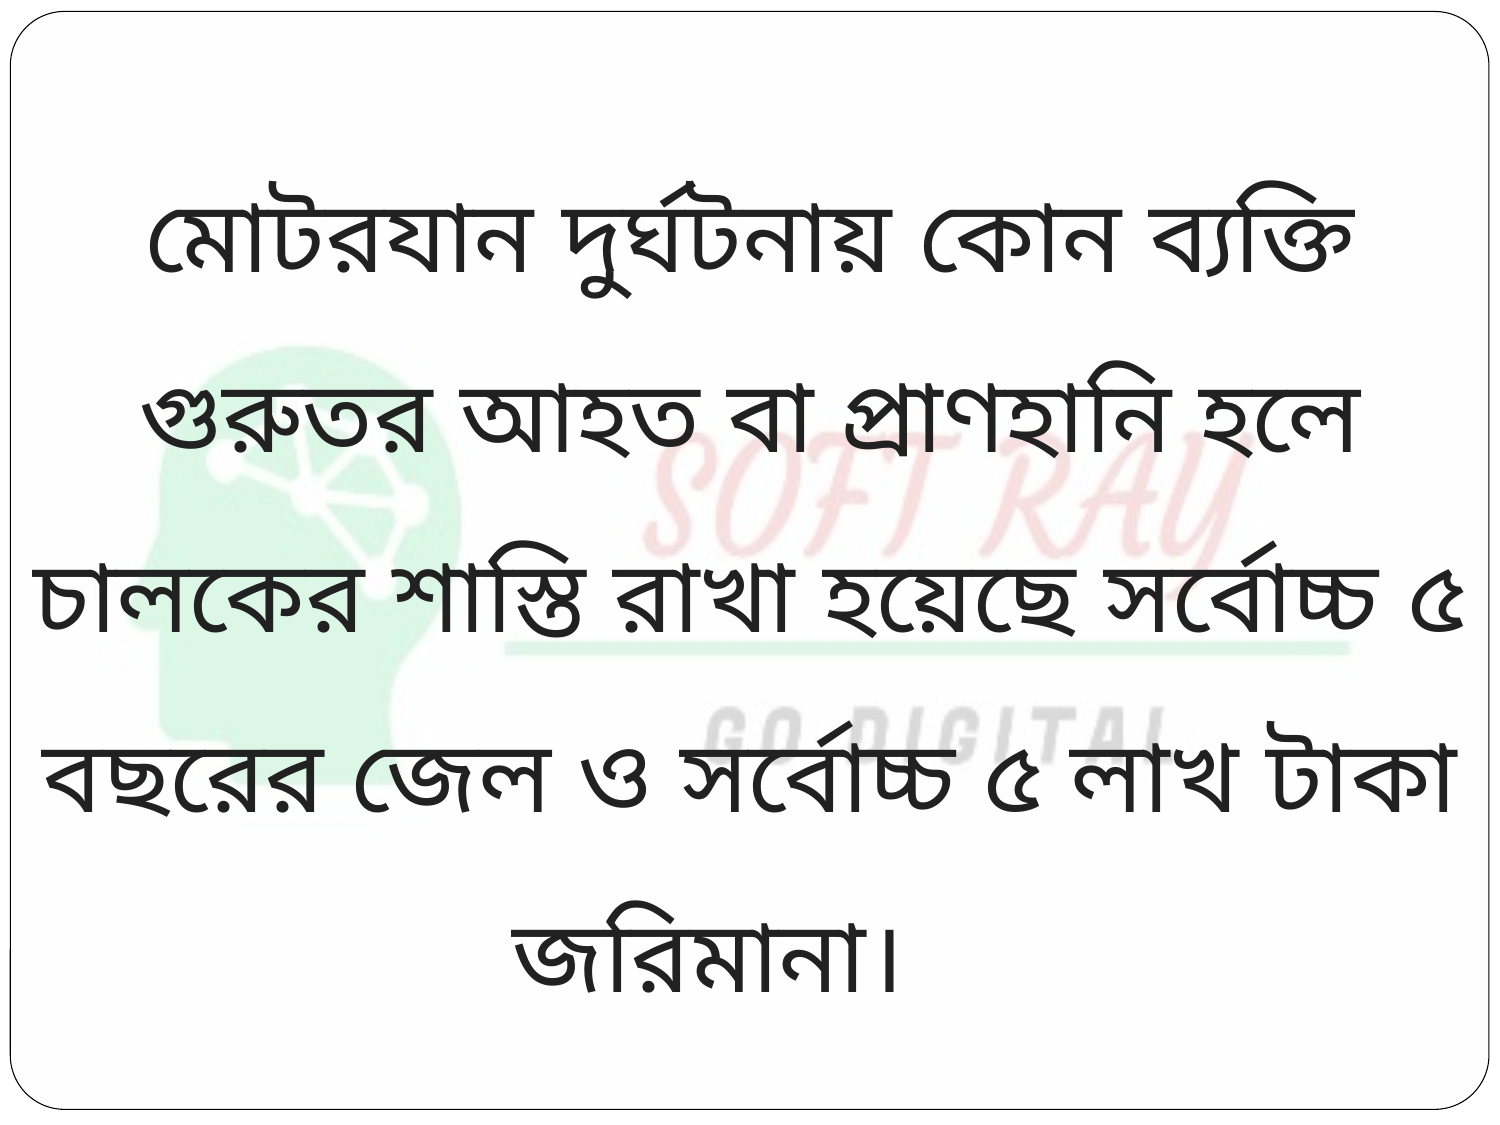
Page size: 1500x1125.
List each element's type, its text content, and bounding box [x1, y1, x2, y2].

text_box মোটরযান দুর্ঘটনায় কোন ব্যক্তি গুরুতর আহত বা প্রাণহানি হলে চালকের শাস্তি রাখা হয়েছে সর্বোচ্চ ৫ বছরের জেল ও সর্বোচ্চ ৫ লাখ টাকা জরিমানা। [0, 105, 1500, 1020]
